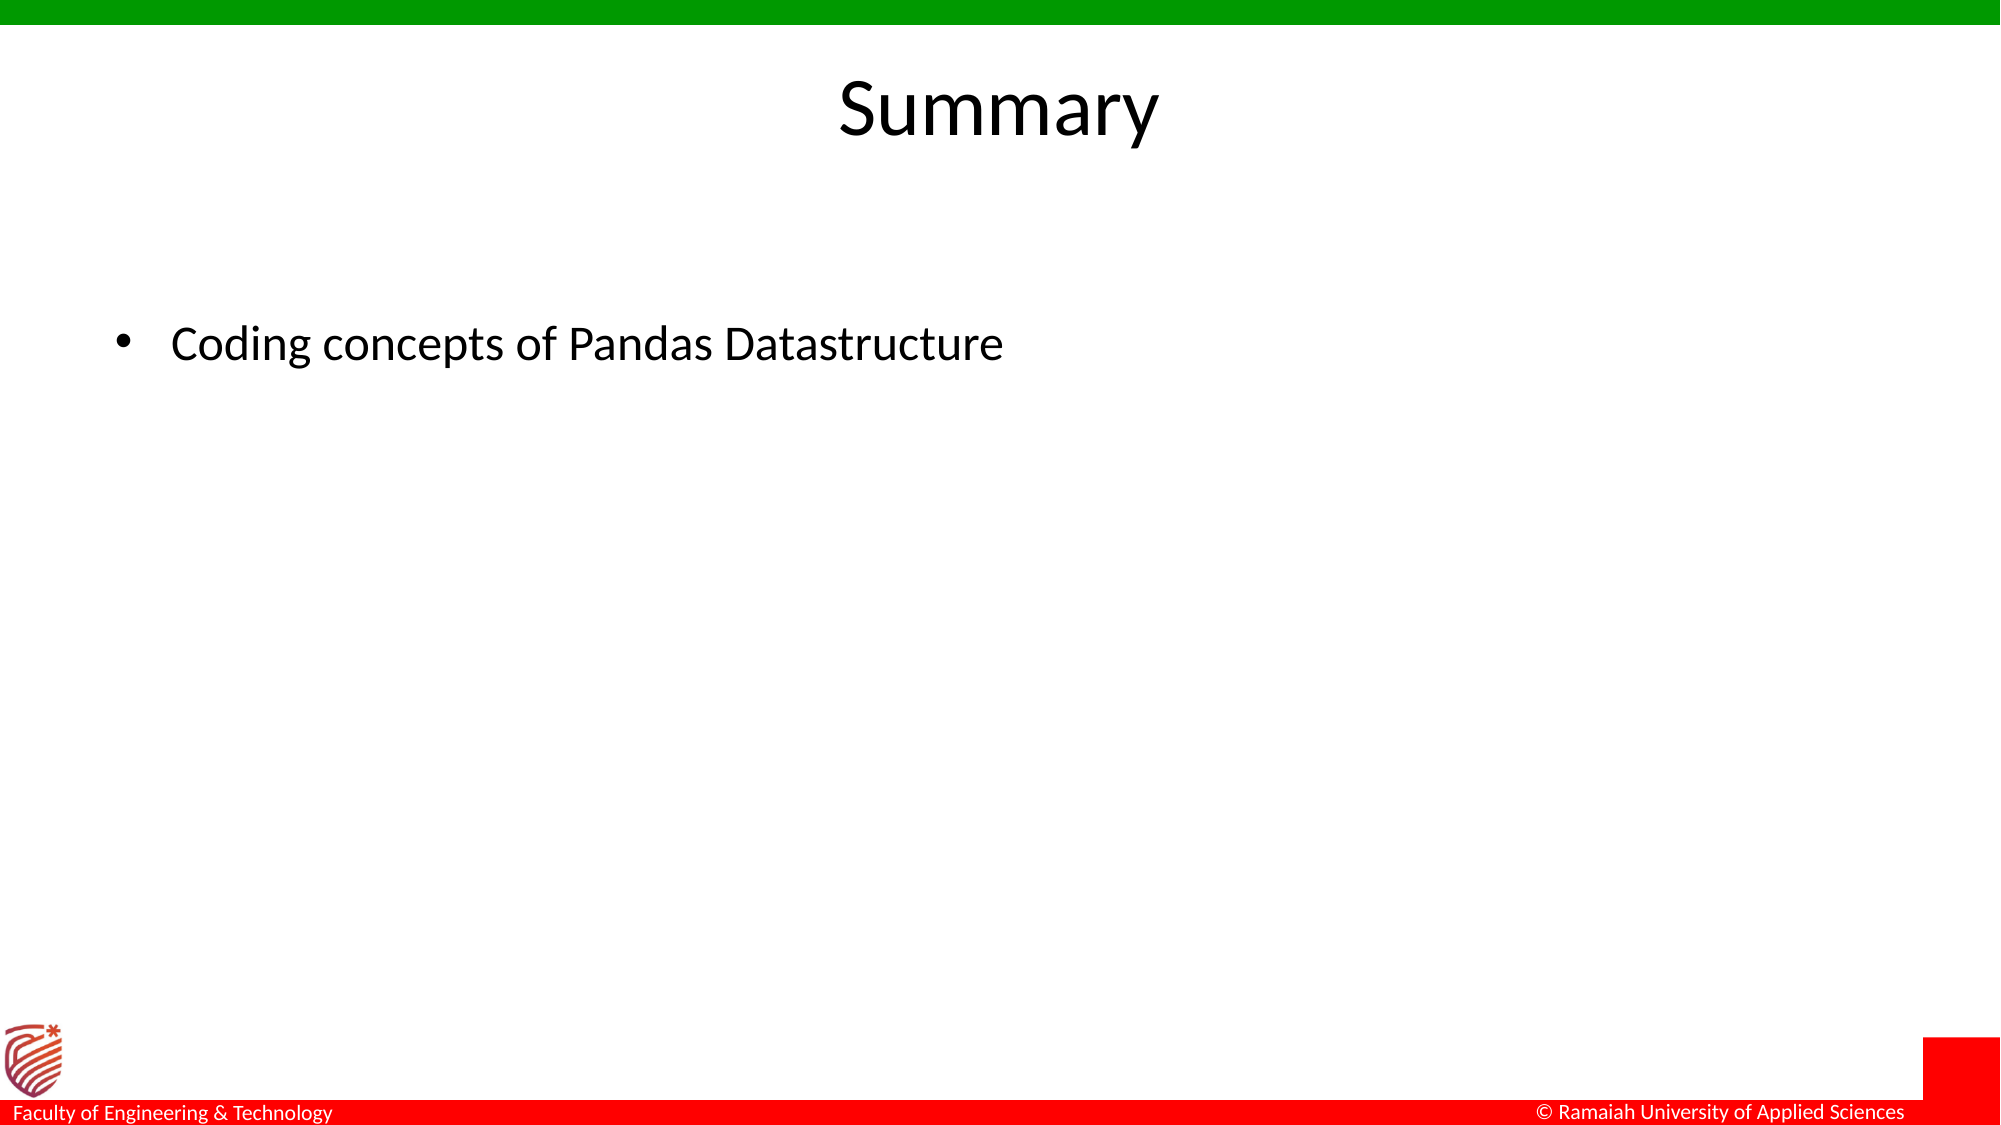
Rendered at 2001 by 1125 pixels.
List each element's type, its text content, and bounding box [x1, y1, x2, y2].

picture [0, 1013, 69, 1100]
list Coding concepts of Pandas Datastructure [99, 232, 1900, 1005]
title Summary [99, 45, 1900, 232]
